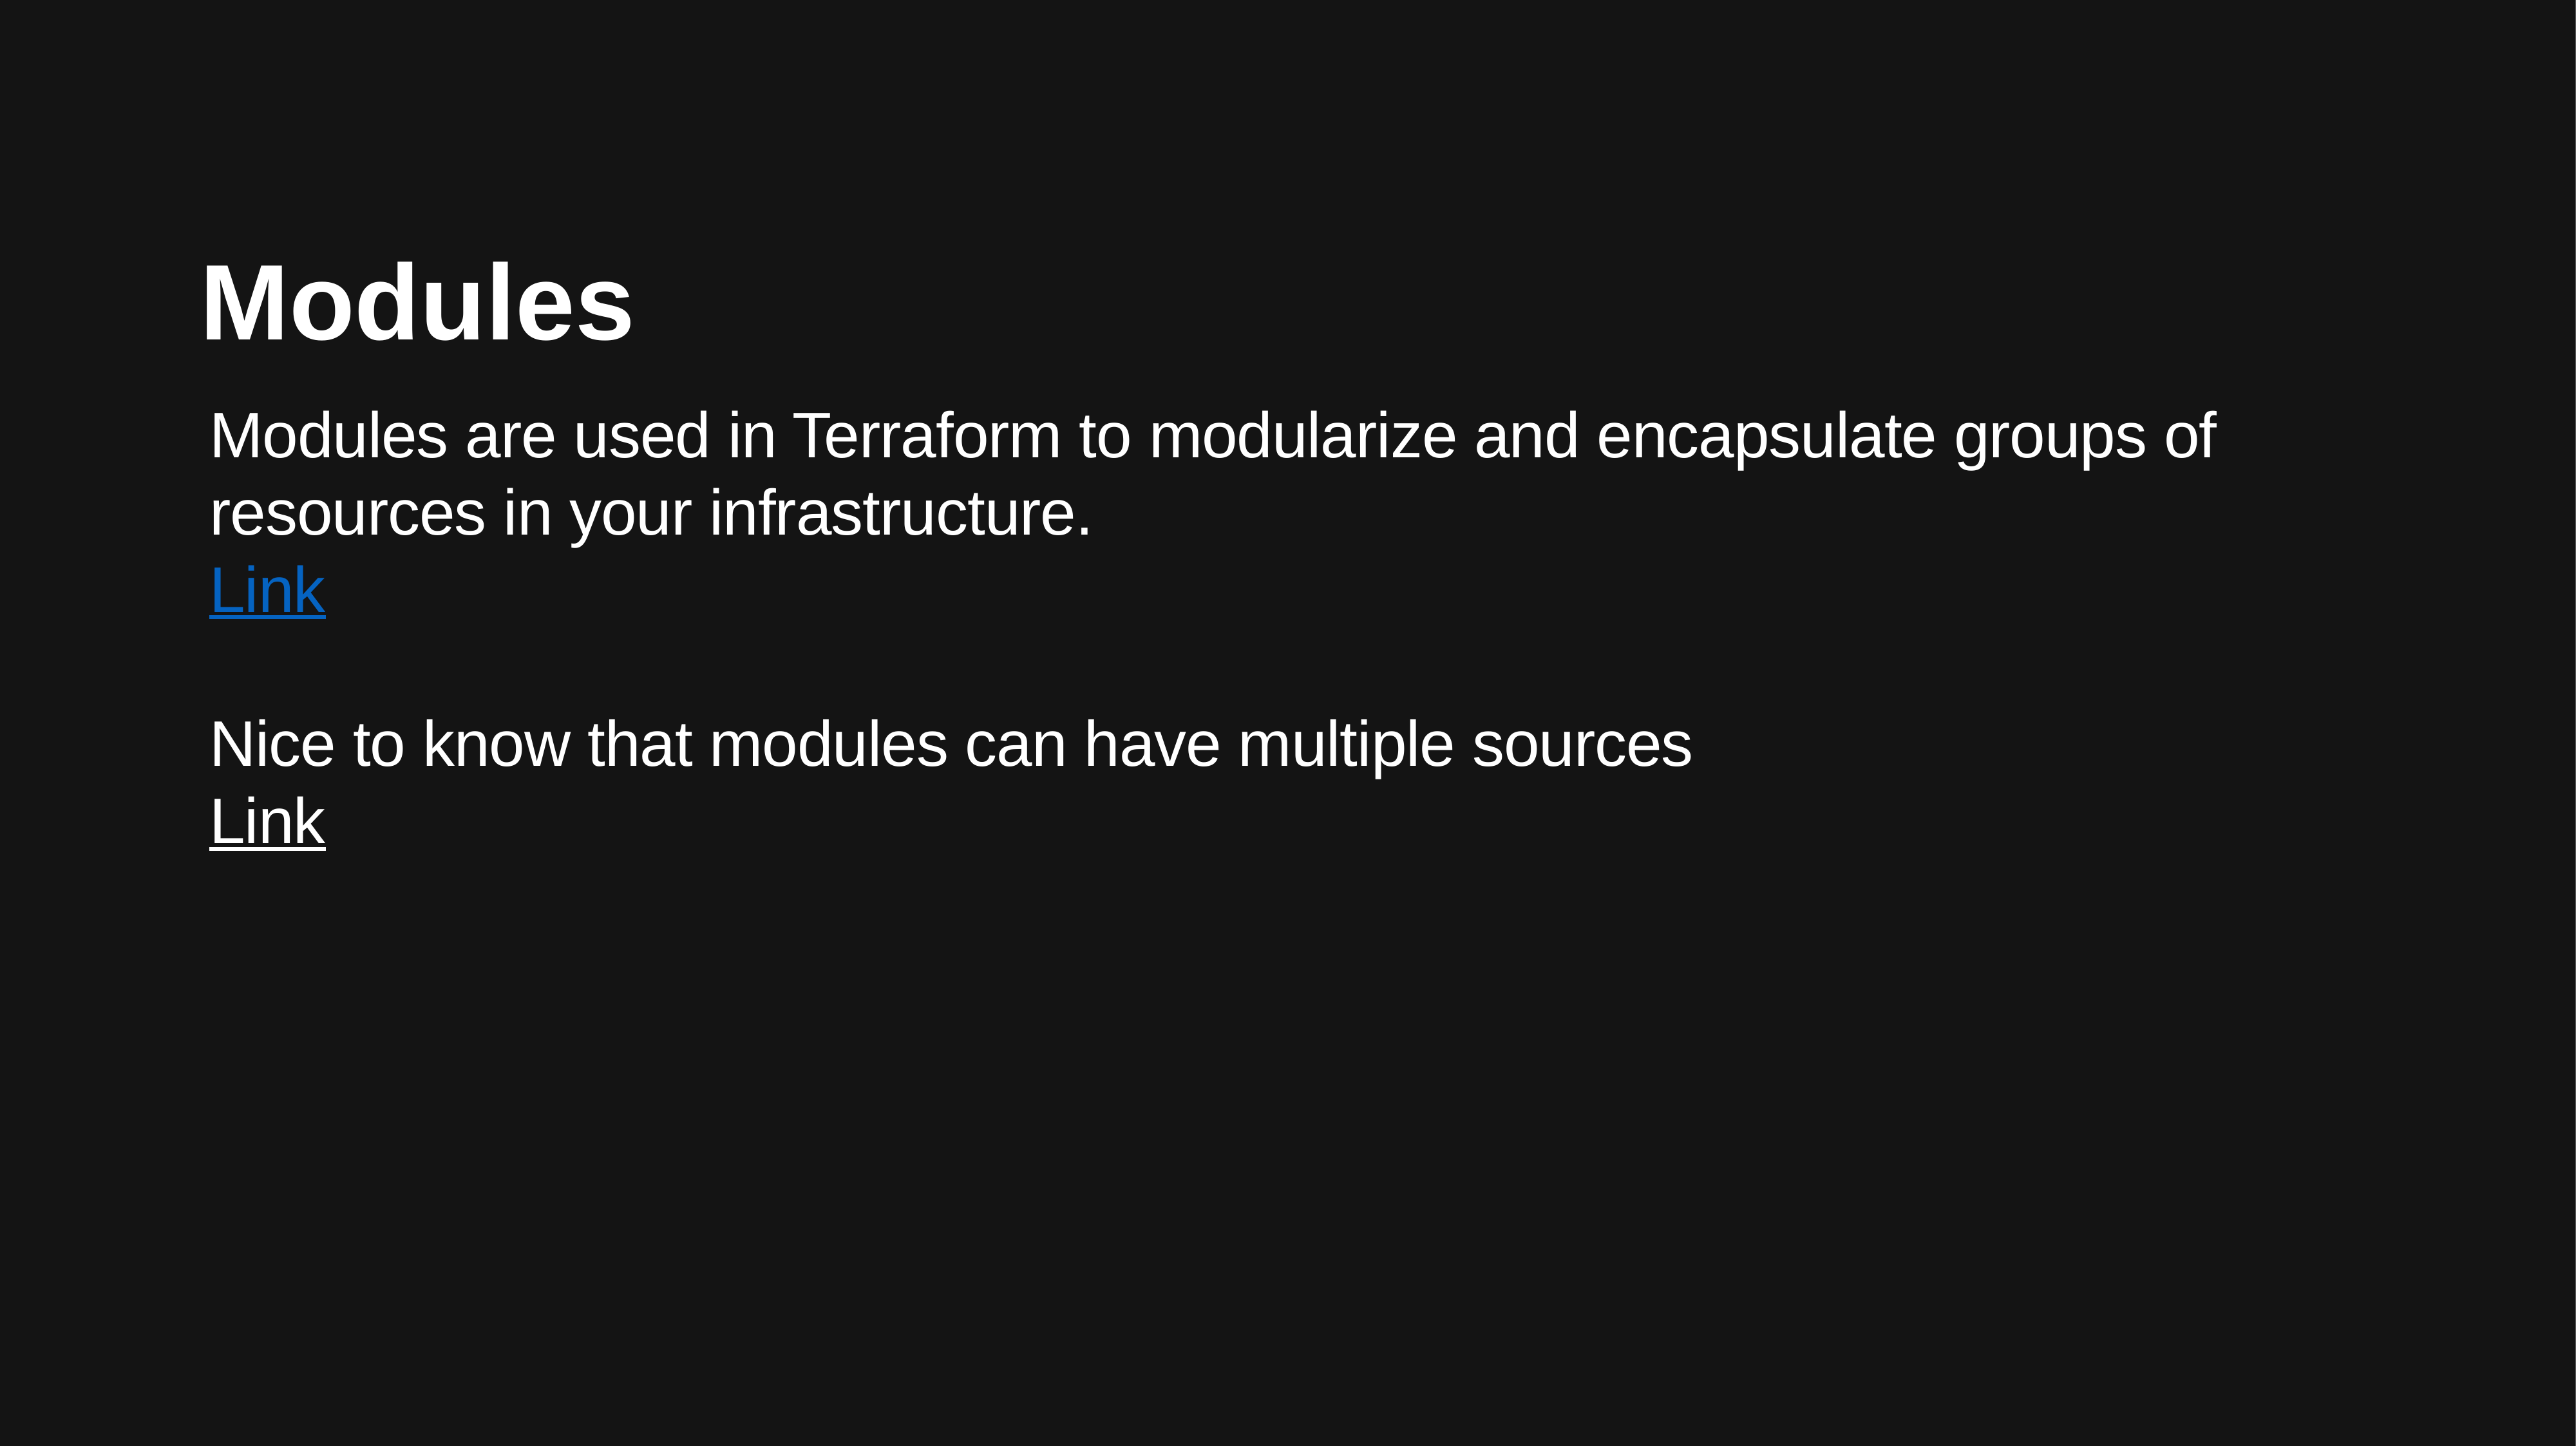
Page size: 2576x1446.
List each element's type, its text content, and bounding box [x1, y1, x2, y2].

title Modules [190, 117, 2382, 368]
list Modules are used in Terraform to modularize and encapsulate groups of resources in your infrastructure. Link Nice to know that modules can have multiple sources Link [200, 388, 2391, 1385]
